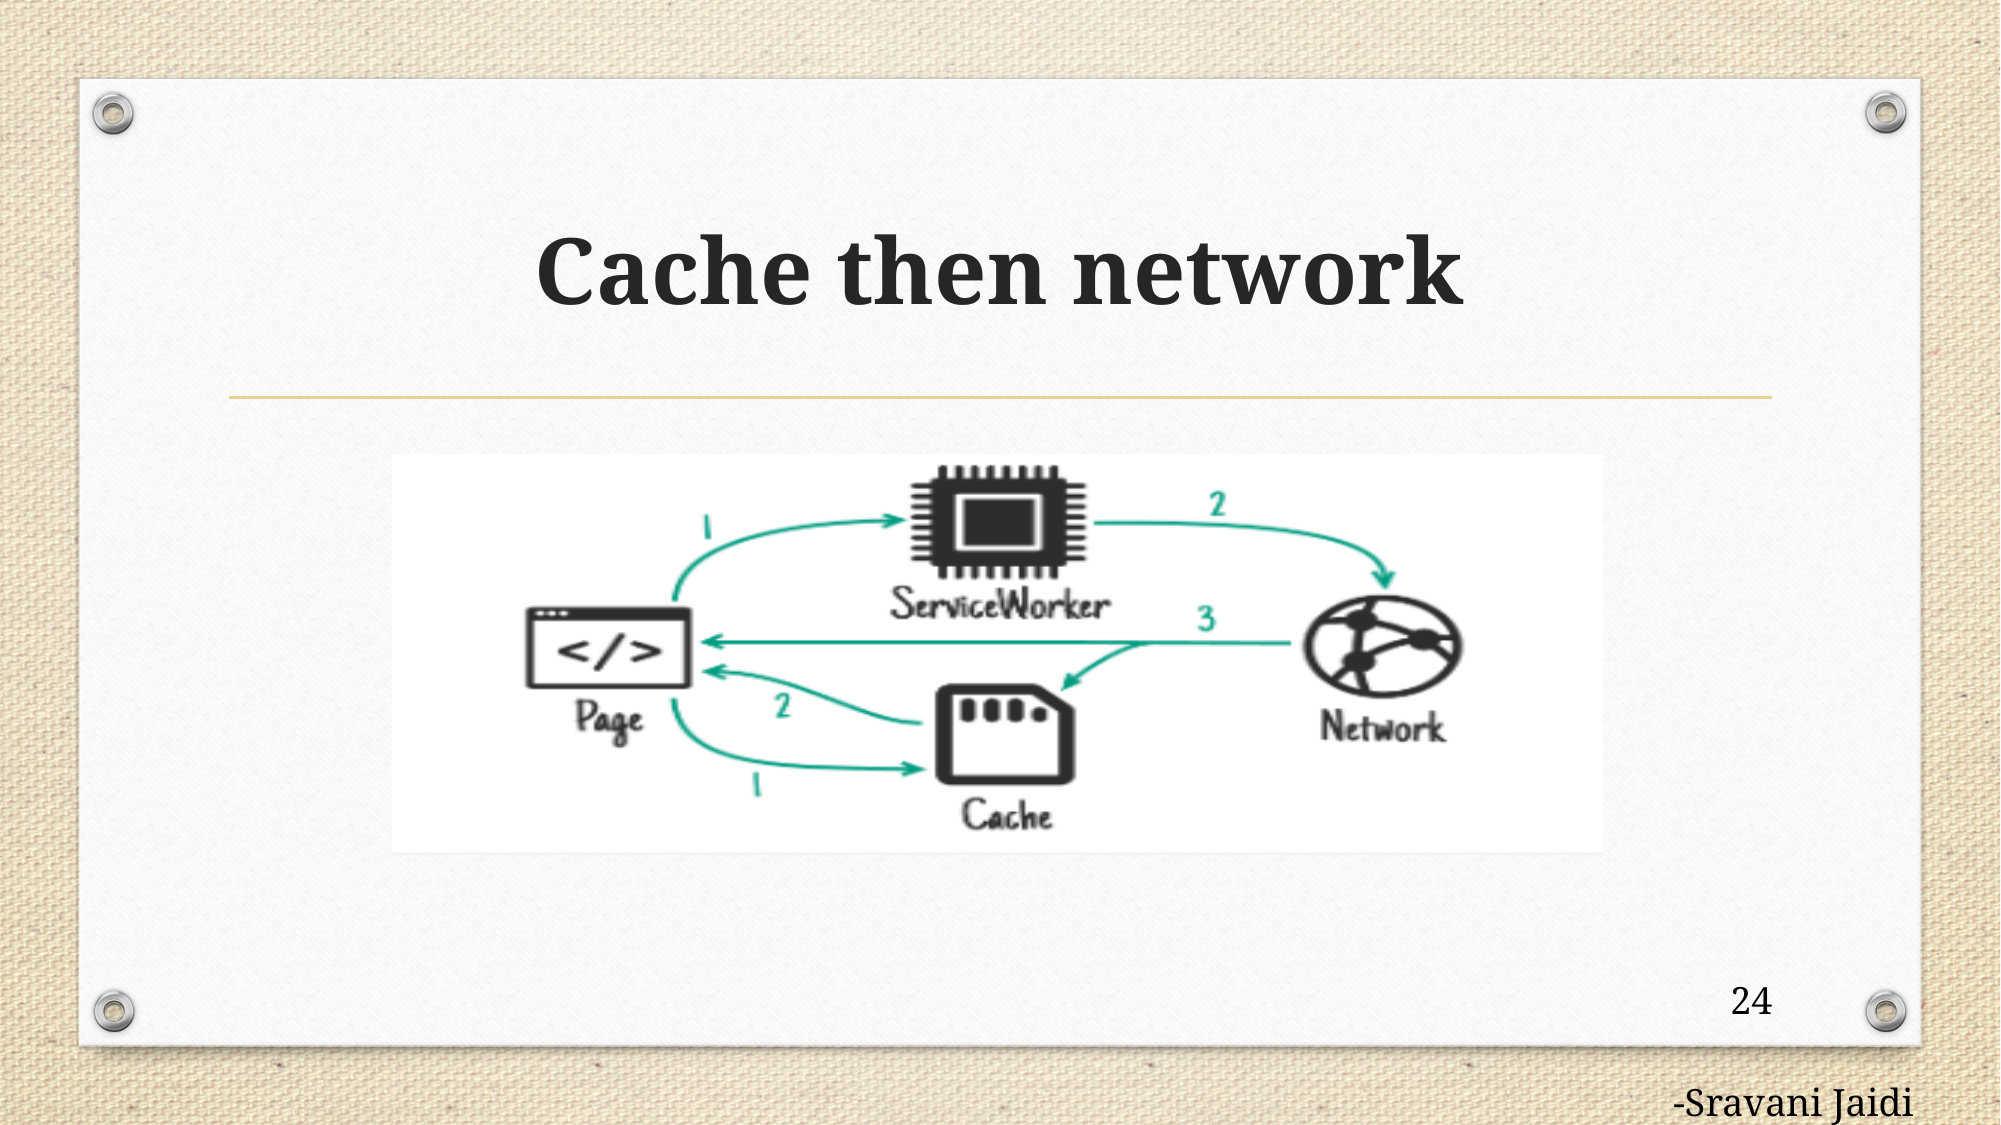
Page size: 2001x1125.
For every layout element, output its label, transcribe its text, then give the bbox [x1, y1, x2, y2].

text_box -Sravani Jaidi [1658, 1071, 1929, 1125]
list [391, 454, 1604, 856]
title Cache then network [212, 161, 1788, 375]
picture [0, 0, 2001, 1125]
slide_number 24 [1698, 979, 1788, 1025]
